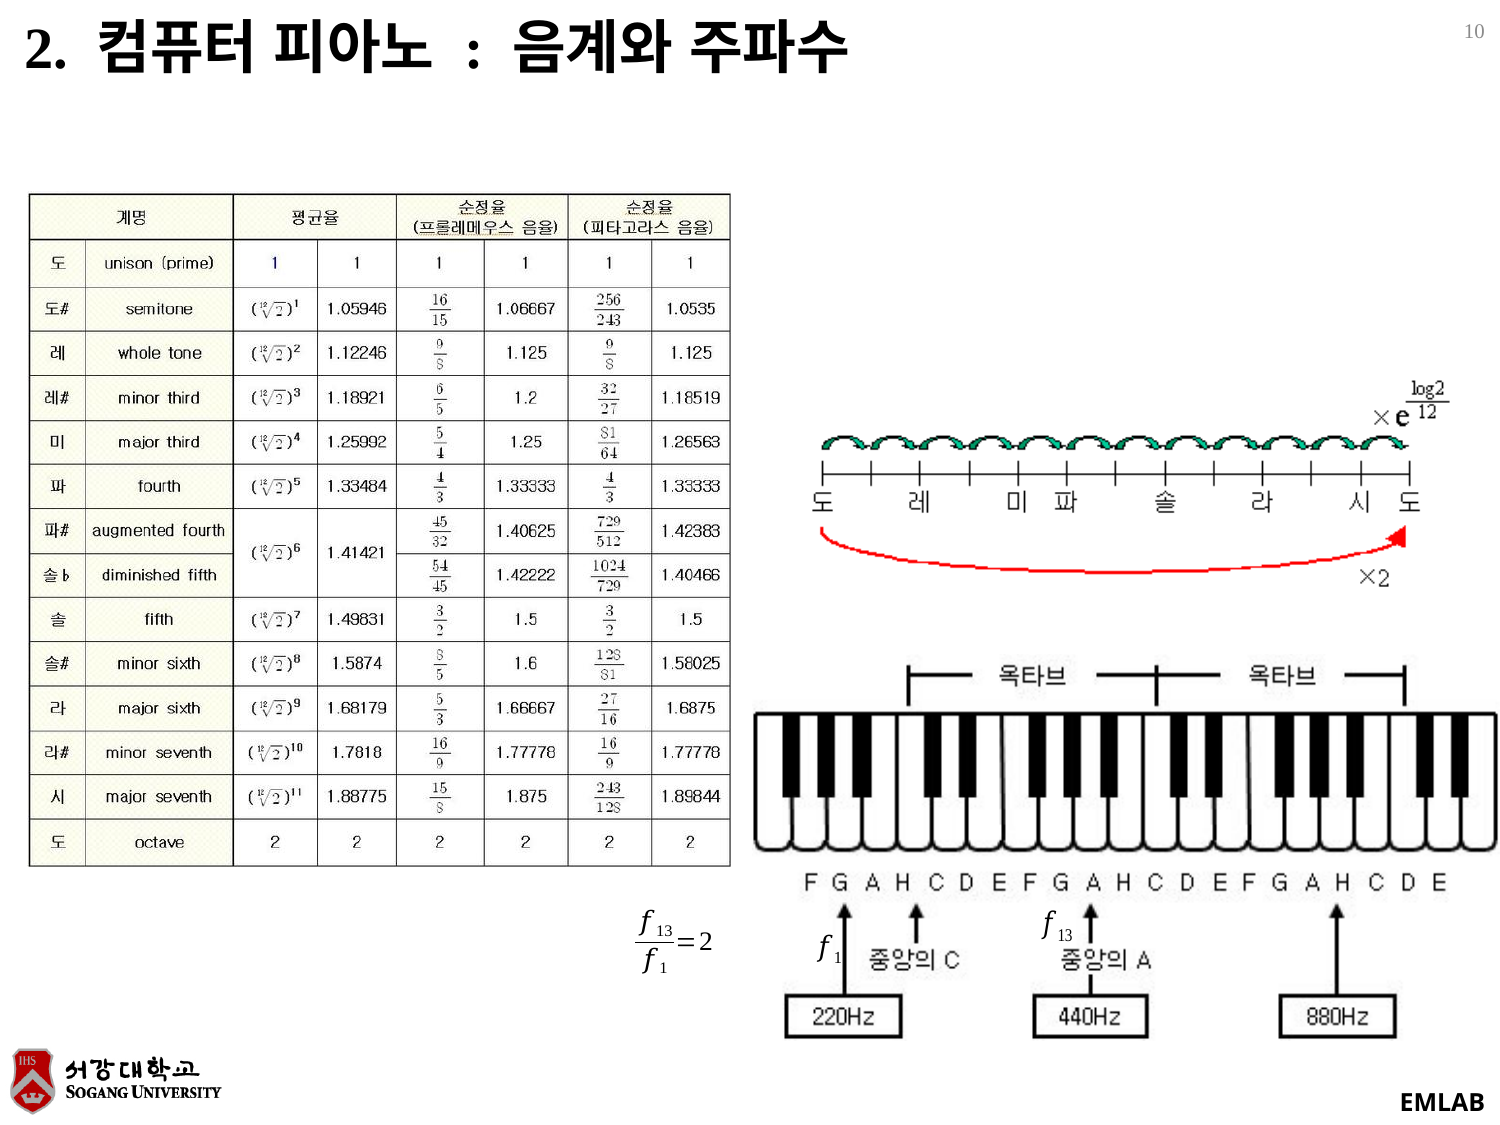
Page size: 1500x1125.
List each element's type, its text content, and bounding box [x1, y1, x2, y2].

picture [797, 373, 1453, 598]
picture [752, 654, 1500, 1041]
text_box 2. 컴퓨터 피아노 : 음계와 주파수 [9, 2, 865, 88]
slide_number 10 [1387, 0, 1500, 60]
picture [5, 1046, 225, 1117]
picture [27, 191, 731, 868]
